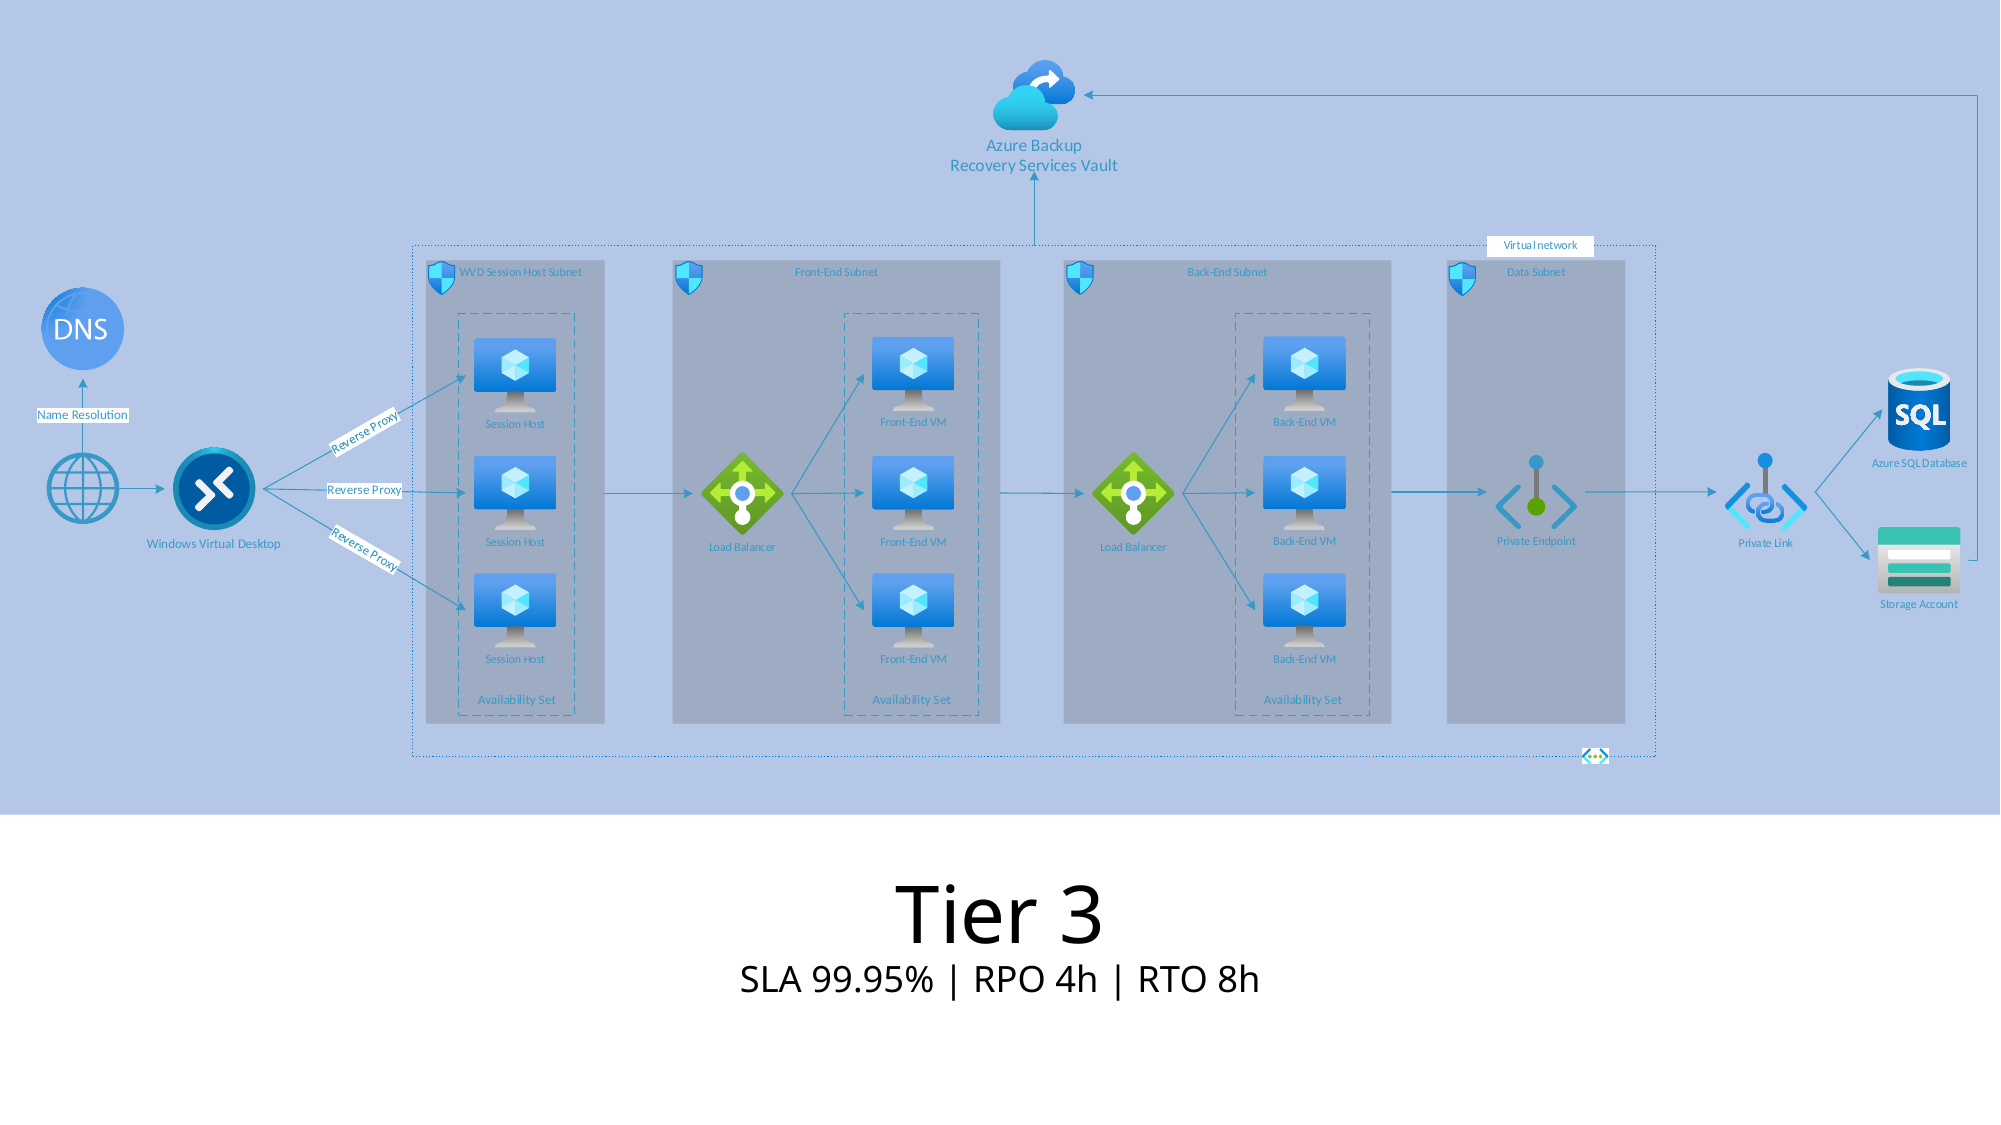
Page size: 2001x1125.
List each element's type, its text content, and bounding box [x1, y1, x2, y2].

title Tier 3 SLA 99.95% | RPO 4h | RTO 8h [96, 866, 1904, 1008]
picture [28, 57, 1979, 765]
text_box [0, 0, 2000, 815]
